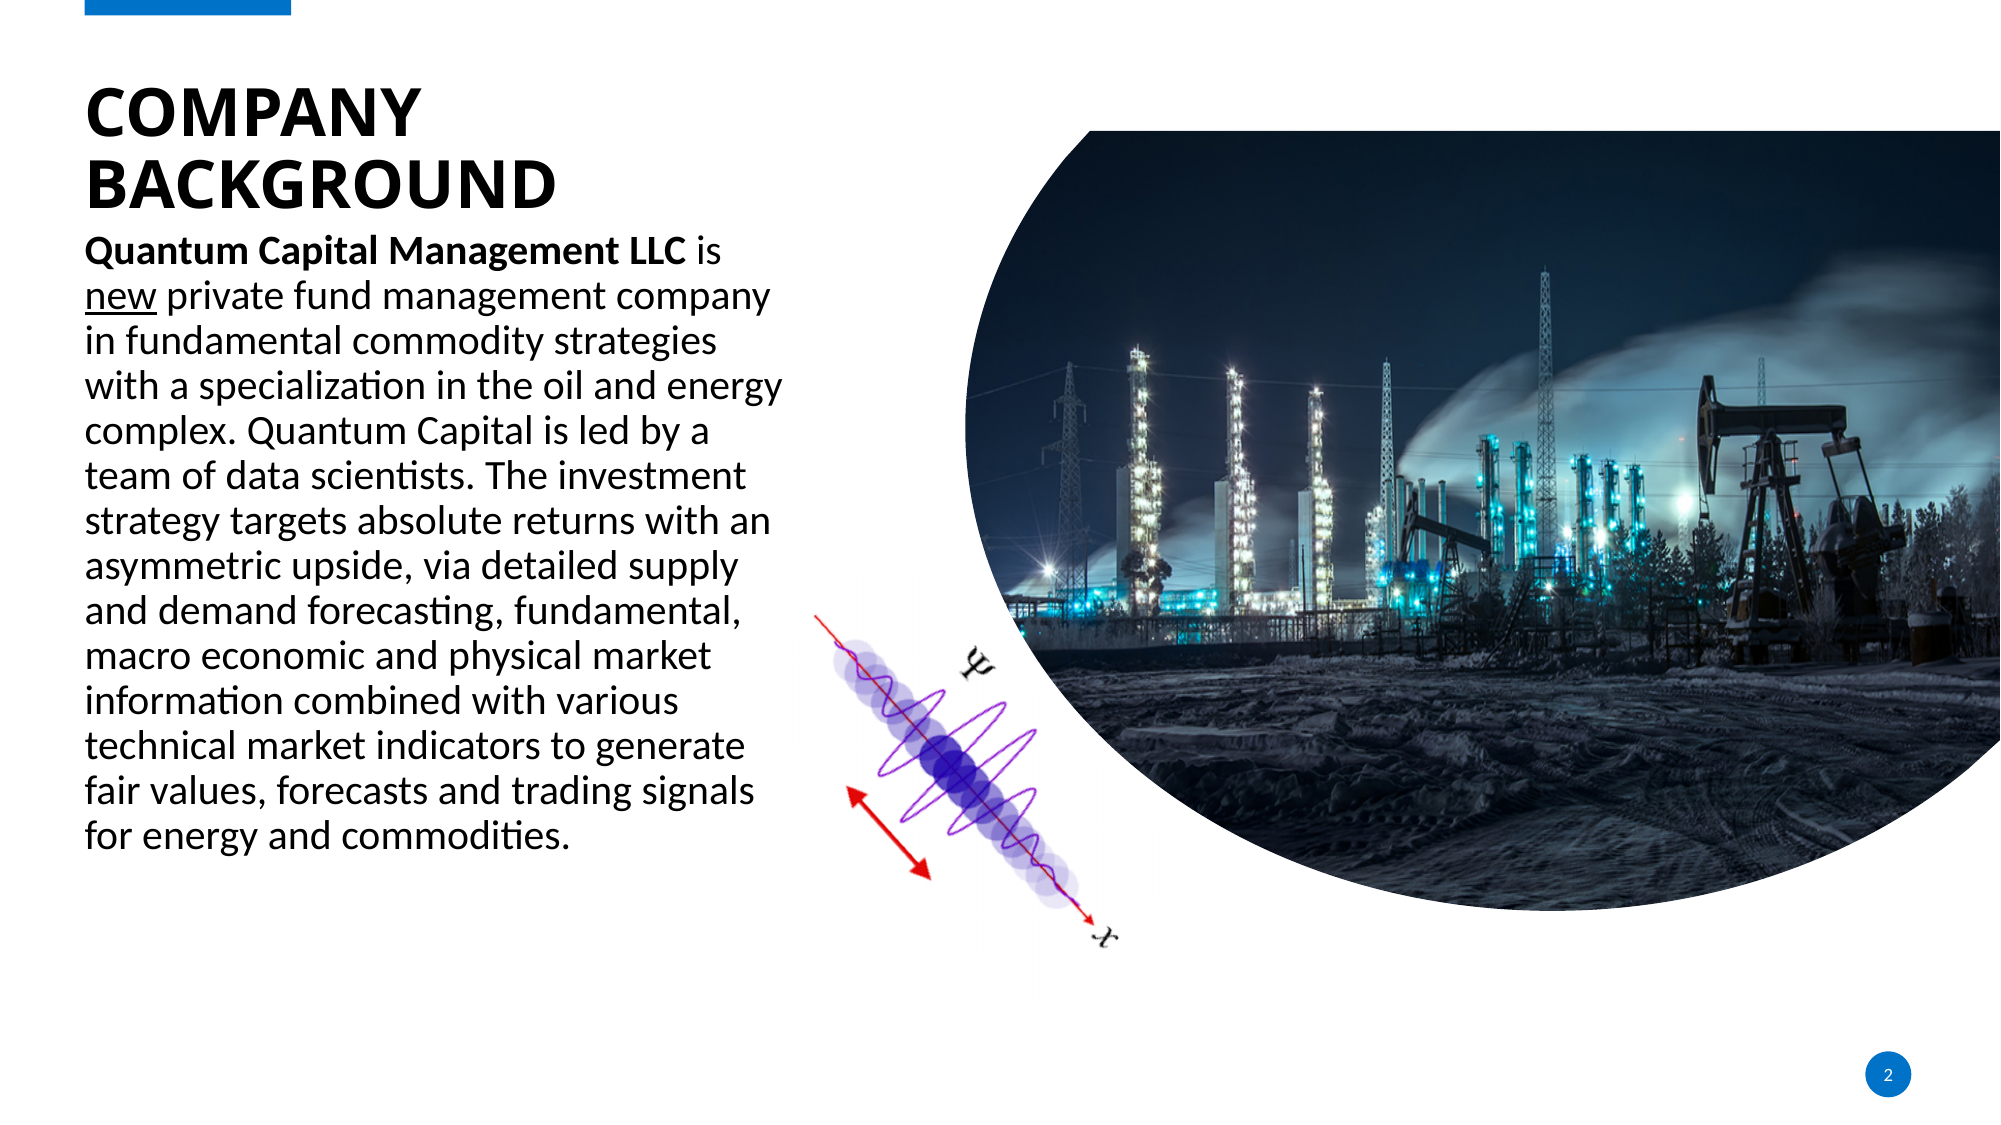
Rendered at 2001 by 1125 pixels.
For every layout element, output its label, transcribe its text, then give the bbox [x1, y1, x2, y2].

picture [791, 130, 2000, 1014]
slide_number 2 [1864, 1059, 1913, 1090]
title COMPANY BACKGROUND [84, 81, 895, 300]
list Quantum Capital Management LLC is new private fund management company in fundamental commodity strategies with a specialization in the oil and energy complex. Quantum Capital is led by a team of data scientists. The investment strategy targets absolute returns with an asymmetric upside, via detailed supply and demand forecasting, fundamental, macro economic and physical market information combined with various technical market indicators to generate fair values, forecasts and trading signals for energy and commodities. [84, 228, 791, 943]
